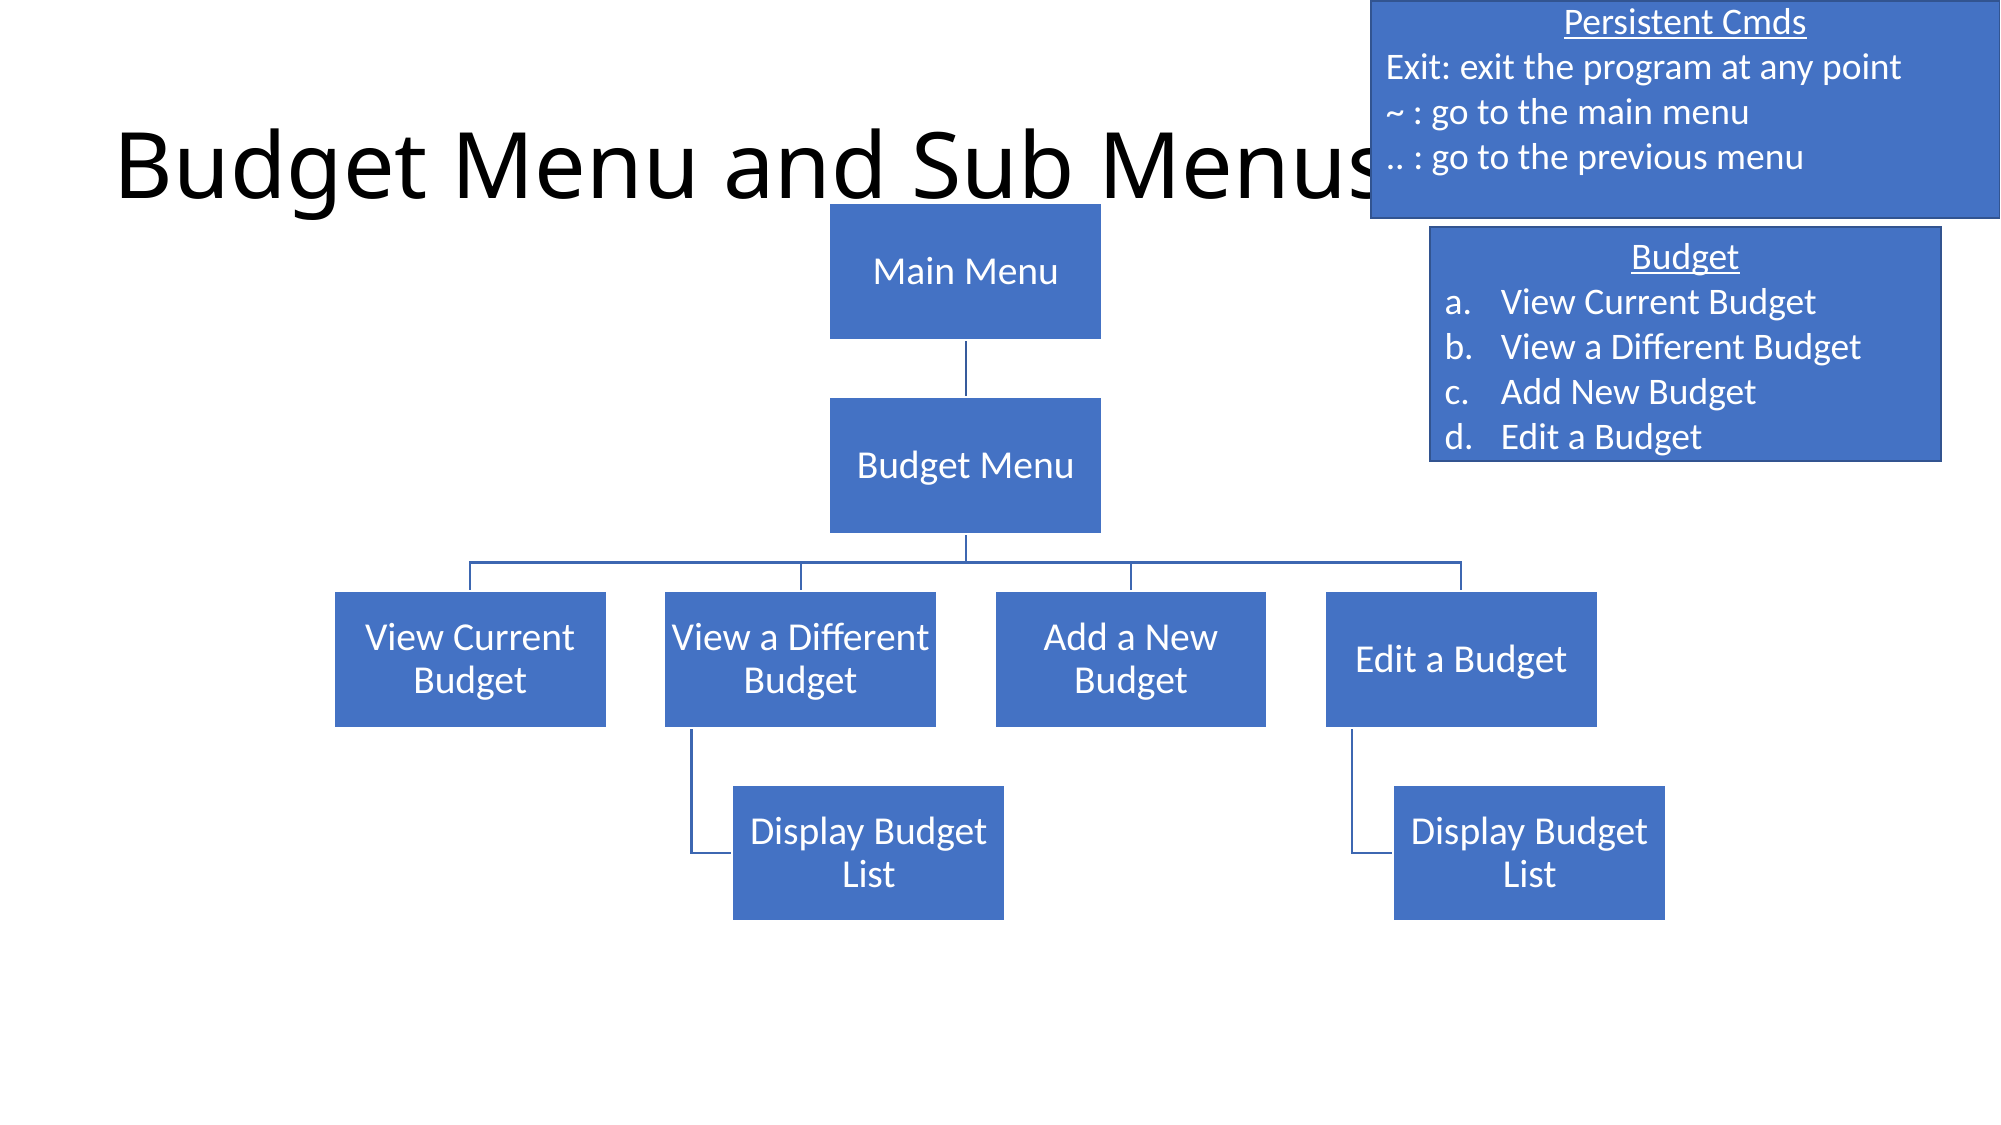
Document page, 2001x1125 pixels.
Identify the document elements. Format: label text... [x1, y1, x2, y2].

title Budget Menu and Sub Menus [99, 59, 1370, 278]
text_box Persistent Cmds Exit: exit the program at any point ~ : go to the main menu .. : go to the previous menu [1370, 0, 2000, 219]
text_box Budget View Current Budget View a Different Budget Add New Budget Edit a Budget [1667, 226, 1942, 462]
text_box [333, 117, 1667, 1007]
title Budget Menu and Sub Menus [1667, 219, 1824, 226]
